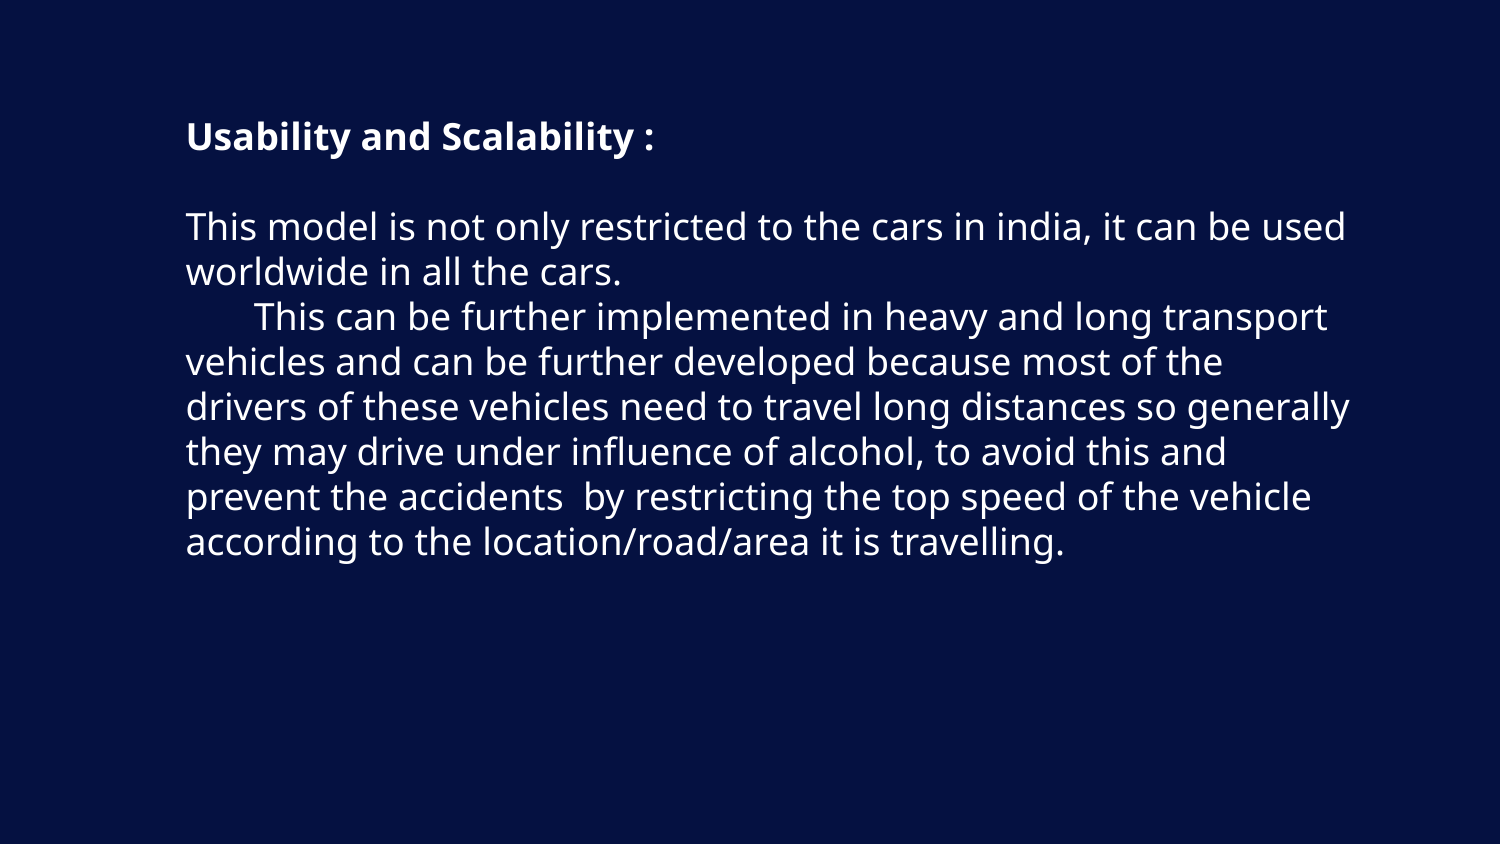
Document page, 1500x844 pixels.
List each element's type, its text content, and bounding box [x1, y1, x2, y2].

text_box Usability and Scalability : This model is not only restricted to the cars in india, it can be used worldwide in all the cars. This can be further implemented in heavy and long transport vehicles and can be further developed because most of the drivers of these vehicles need to travel long distances so generally they may drive under influence of alcohol, to avoid this and prevent the accidents by restricting the top speed of the vehicle according to the location/road/area it is travelling. [95, 97, 1368, 773]
